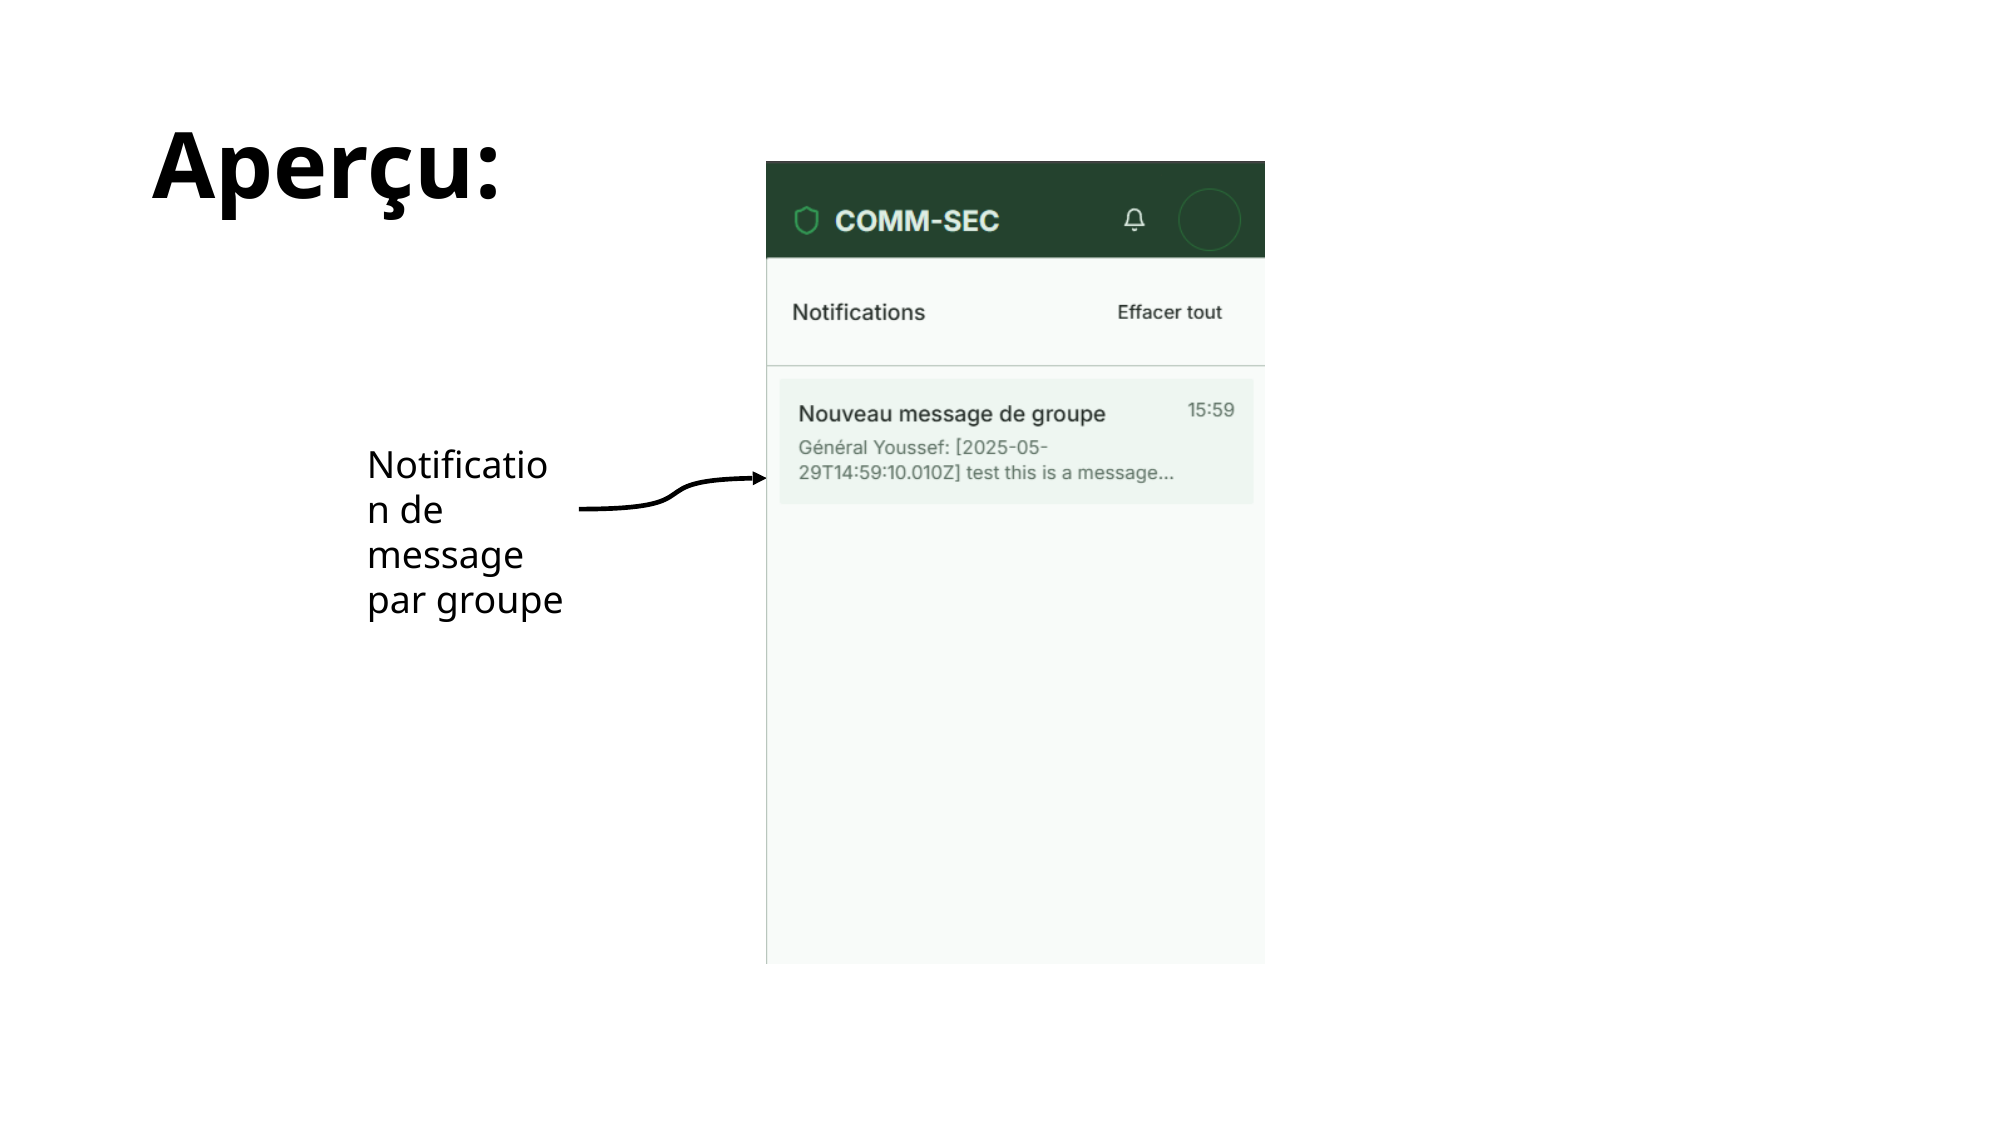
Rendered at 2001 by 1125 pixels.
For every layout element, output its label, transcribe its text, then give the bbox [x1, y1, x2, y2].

text_box Notification de message par groupe [352, 433, 579, 674]
picture [766, 161, 1265, 964]
title Aperçu: [137, 59, 1863, 278]
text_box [578, 478, 766, 510]
